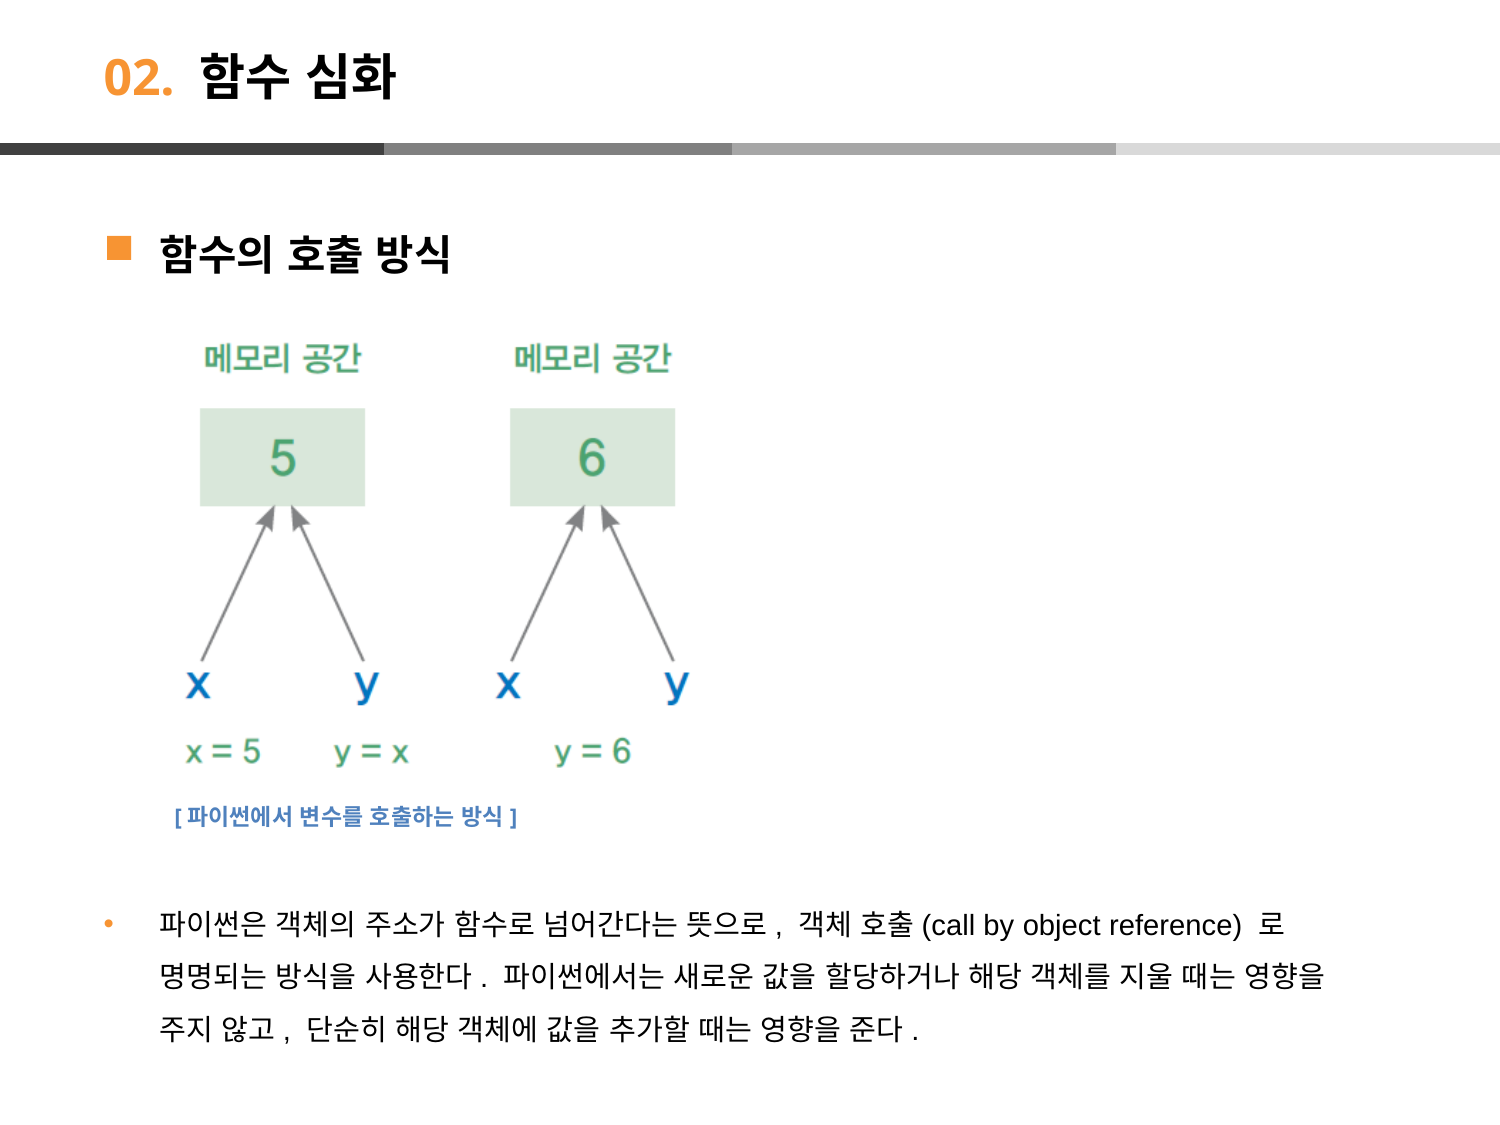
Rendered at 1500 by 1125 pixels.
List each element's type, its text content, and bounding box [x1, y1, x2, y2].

text_box [파이썬에서 변수를 호출하는 방식] [159, 786, 1238, 846]
text_box 파이썬은 객체의 주소가 함수로 넘어간다는 뜻으로, 객체 호출(call by object reference) 로 명명되는 방식을 사용한다. 파이썬에서는 새로운 값을 할당하거나 해당 객체를 지울 때는 영향을 주지 않고, 단순히 해당 객체에 값을 추가할 때는 영향을 준다. [88, 881, 1400, 1071]
title 02. 함수 심화 [88, 30, 1211, 121]
picture [159, 326, 718, 786]
list 함수의 호출 방식 [88, 196, 1436, 386]
